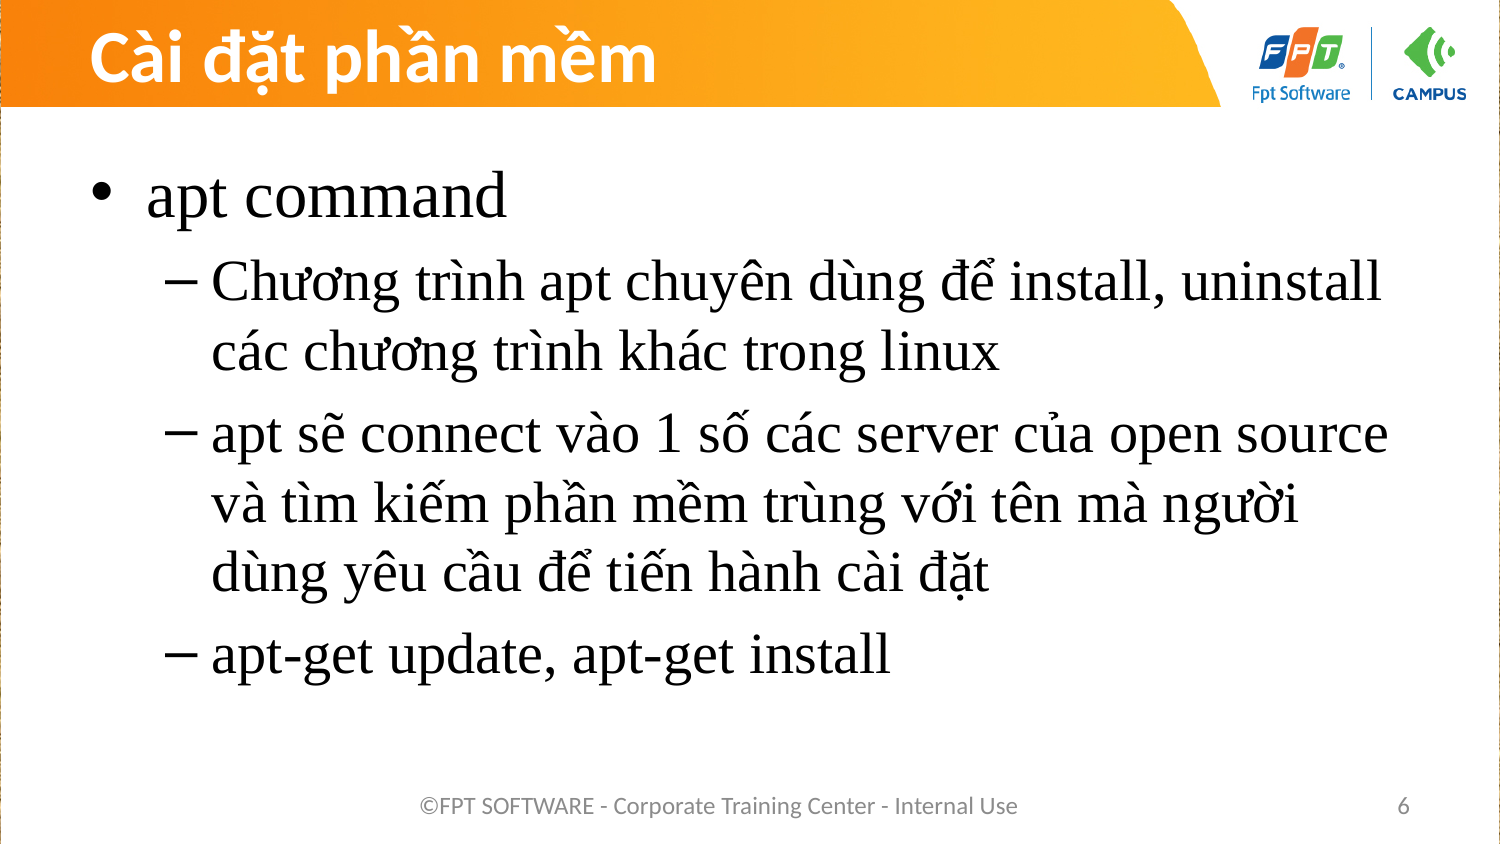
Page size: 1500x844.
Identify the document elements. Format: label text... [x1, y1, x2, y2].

list apt command Chương trình apt chuyên dùng để install, uninstall các chương trình khác trong linux apt sẽ connect vào 1 số các server của open source và tìm kiếm phần mềm trùng với tên mà người dùng yêu cầu để tiến hành cài đặt apt-get update, apt-get install [75, 142, 1425, 754]
title Cài đặt phần mềm [75, 0, 1176, 106]
slide_number 6 [1074, 782, 1425, 827]
footer ©FPT SOFTWARE - Corporate Training Center - Internal Use [395, 782, 1043, 827]
picture [0, 0, 1500, 844]
